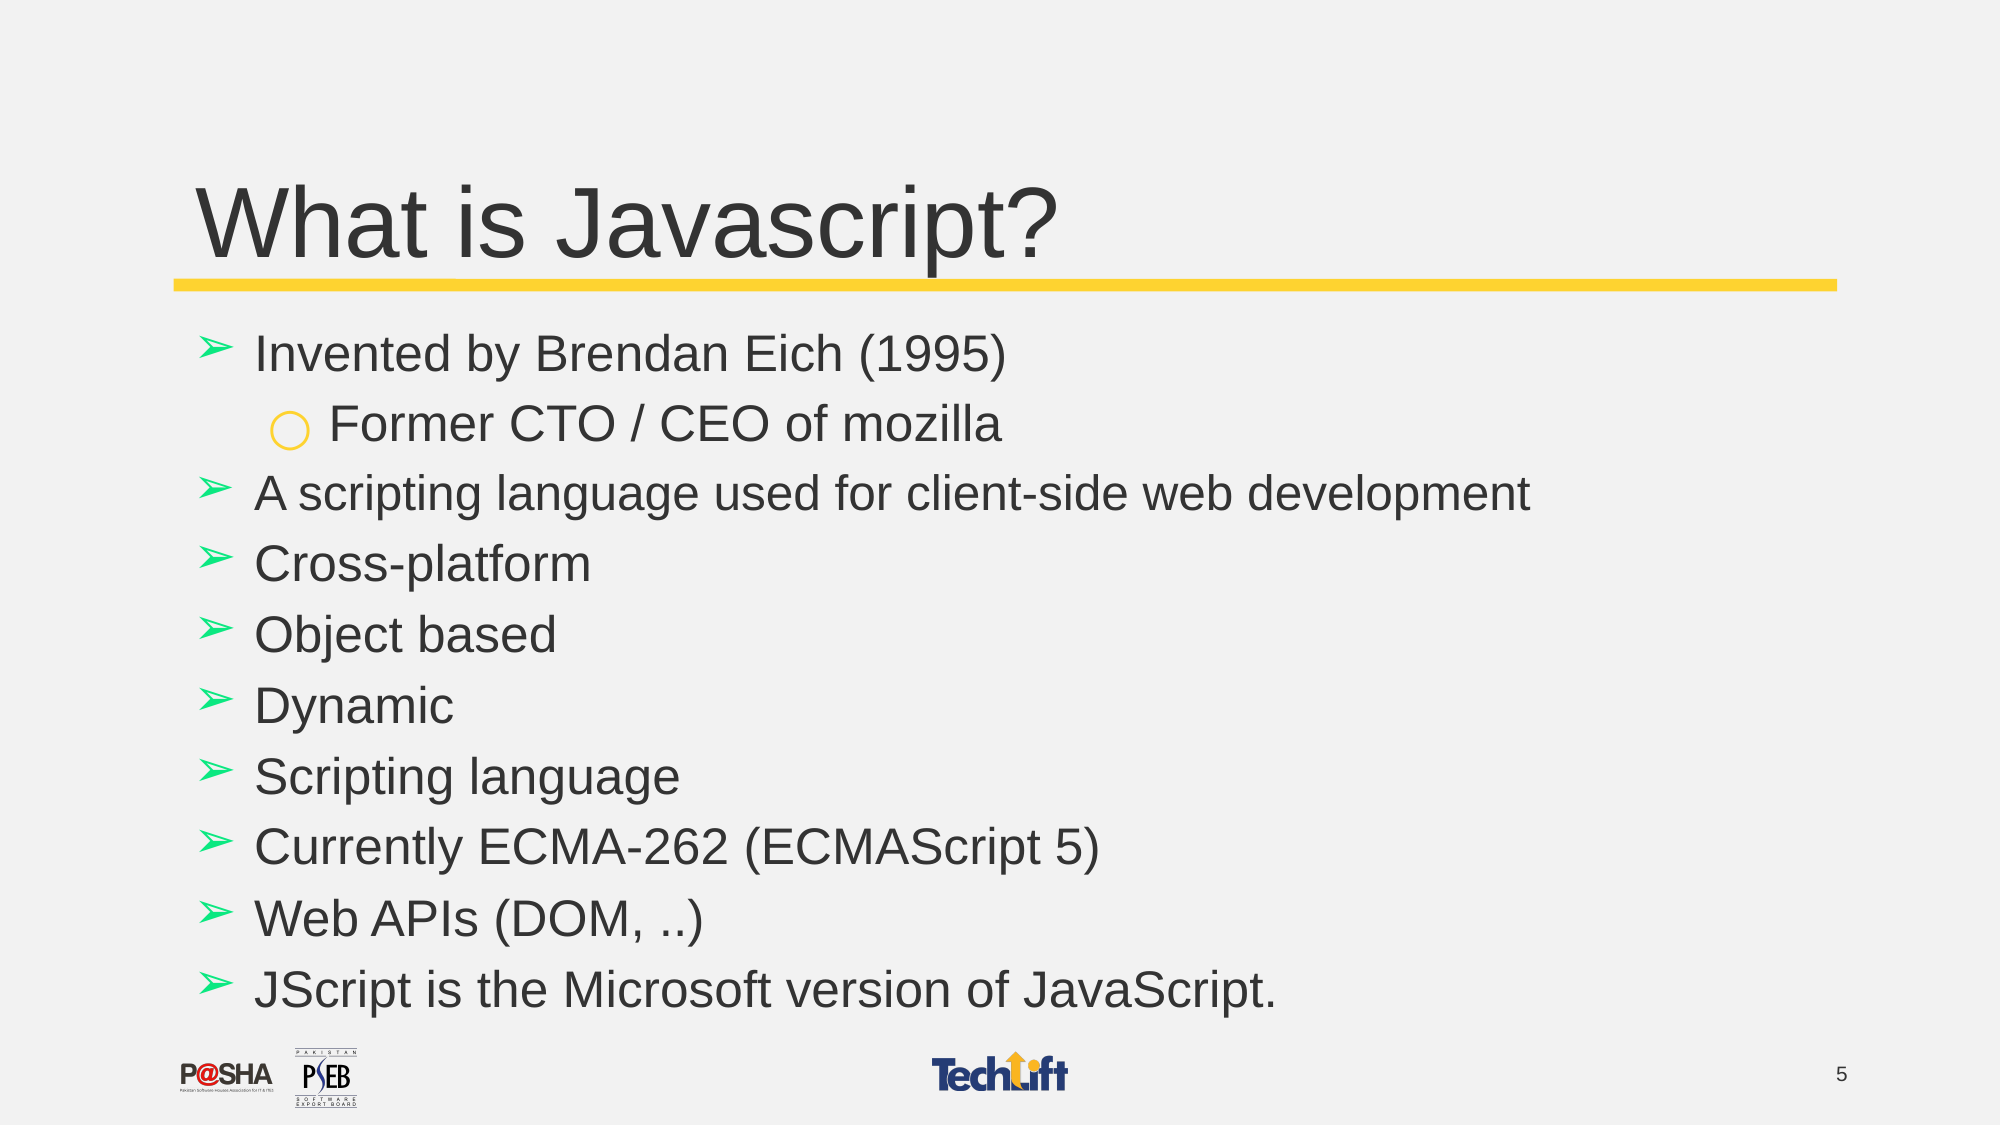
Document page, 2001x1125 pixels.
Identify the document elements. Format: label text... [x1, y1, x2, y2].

title What is Javascript? [180, 47, 1830, 285]
picture [932, 1051, 1068, 1091]
picture [180, 1063, 274, 1093]
list Invented by Brendan Eich (1995) Former CTO / CEO of mozilla A scripting language used for client-side web development Cross-platform Object based Dynamic Scripting language Currently ECMA-262 (ECMAScript 5) Web APIs (DOM, ..) JScript is the Microsoft version of JavaScript. [180, 302, 1830, 1026]
slide_number ‹#› [1412, 1042, 1863, 1103]
picture [295, 1048, 357, 1108]
